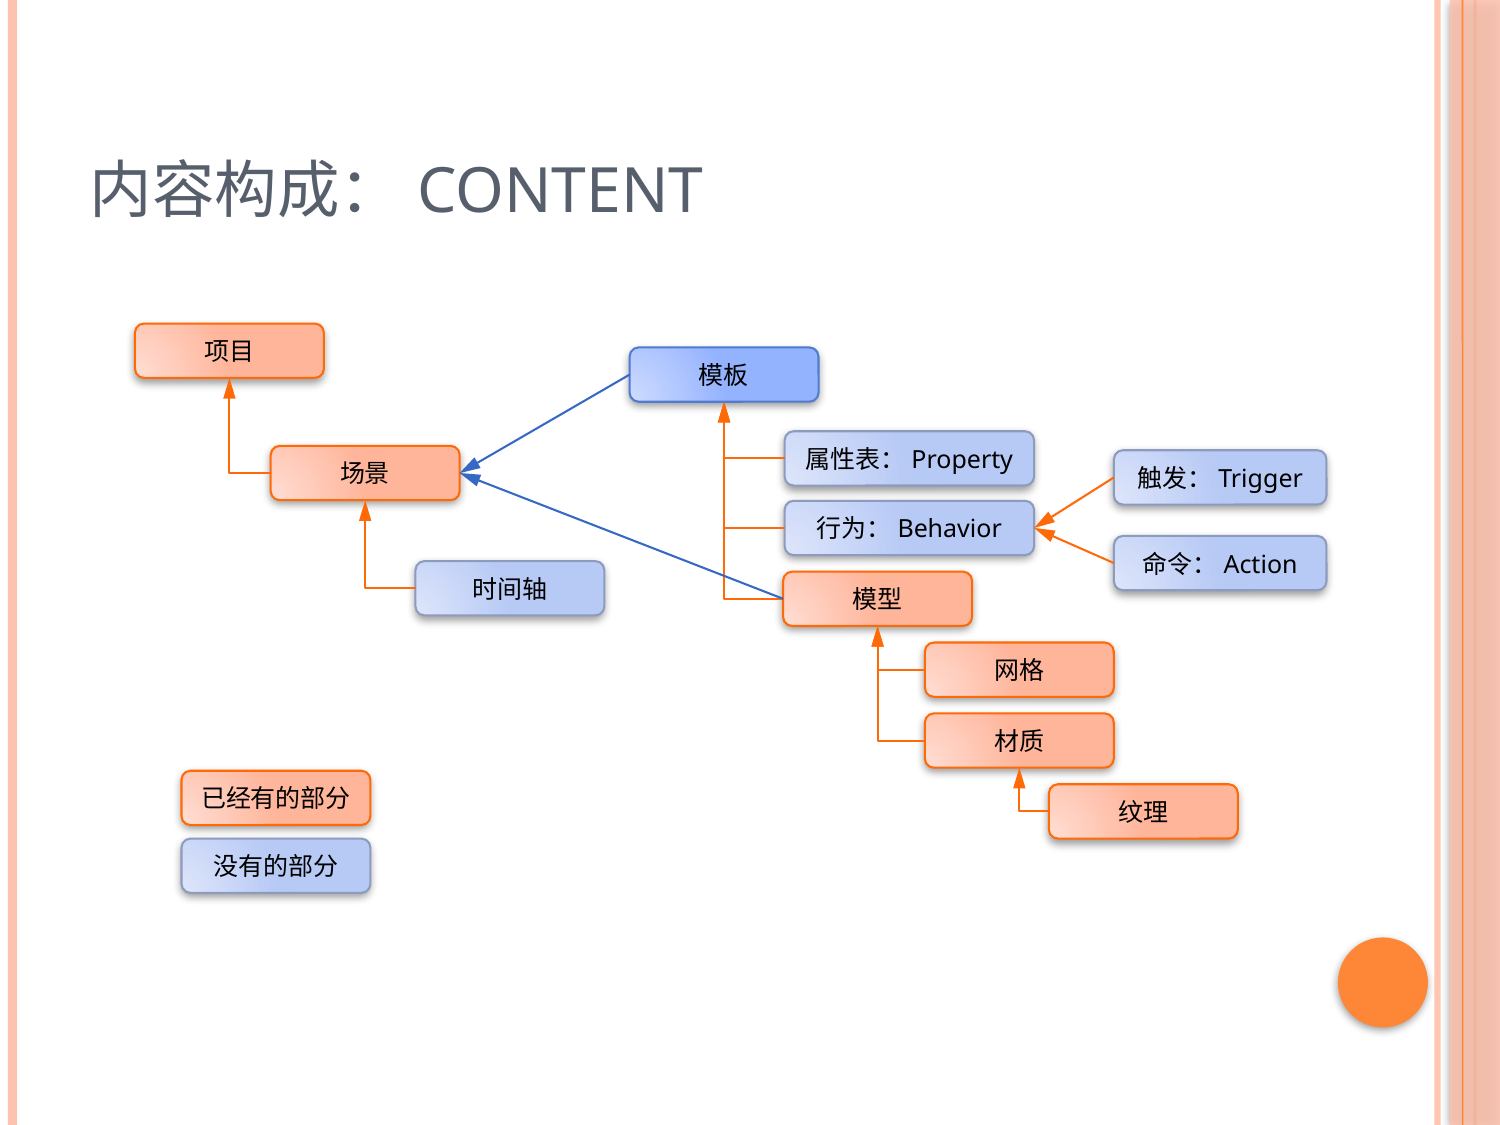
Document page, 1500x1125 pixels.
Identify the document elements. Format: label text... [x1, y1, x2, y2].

text_box 触发：Trigger [1112, 449, 1328, 506]
text_box 模板 [628, 346, 820, 403]
text_box 纹理 [1047, 783, 1239, 840]
text_box 模型 [782, 570, 974, 628]
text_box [1033, 527, 1115, 564]
title 内容构成：Content [75, 45, 1300, 233]
text_box 材质 [923, 712, 1115, 769]
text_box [1018, 767, 1050, 812]
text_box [459, 472, 784, 600]
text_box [1033, 476, 1115, 525]
text_box 行为：Behavior [790, 499, 1027, 557]
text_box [723, 401, 786, 472]
text_box 命令：Action [1112, 534, 1328, 592]
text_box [364, 499, 416, 589]
text_box 时间轴 [414, 560, 605, 617]
text_box 网格 [932, 641, 1115, 698]
text_box 没有的部分 [180, 837, 372, 894]
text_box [459, 374, 631, 470]
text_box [877, 625, 926, 742]
text_box 已经有的部分 [180, 769, 372, 827]
text_box 项目 [133, 322, 325, 379]
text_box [228, 377, 272, 474]
text_box 场景 [269, 444, 453, 502]
text_box 属性表：Property [791, 430, 1036, 487]
